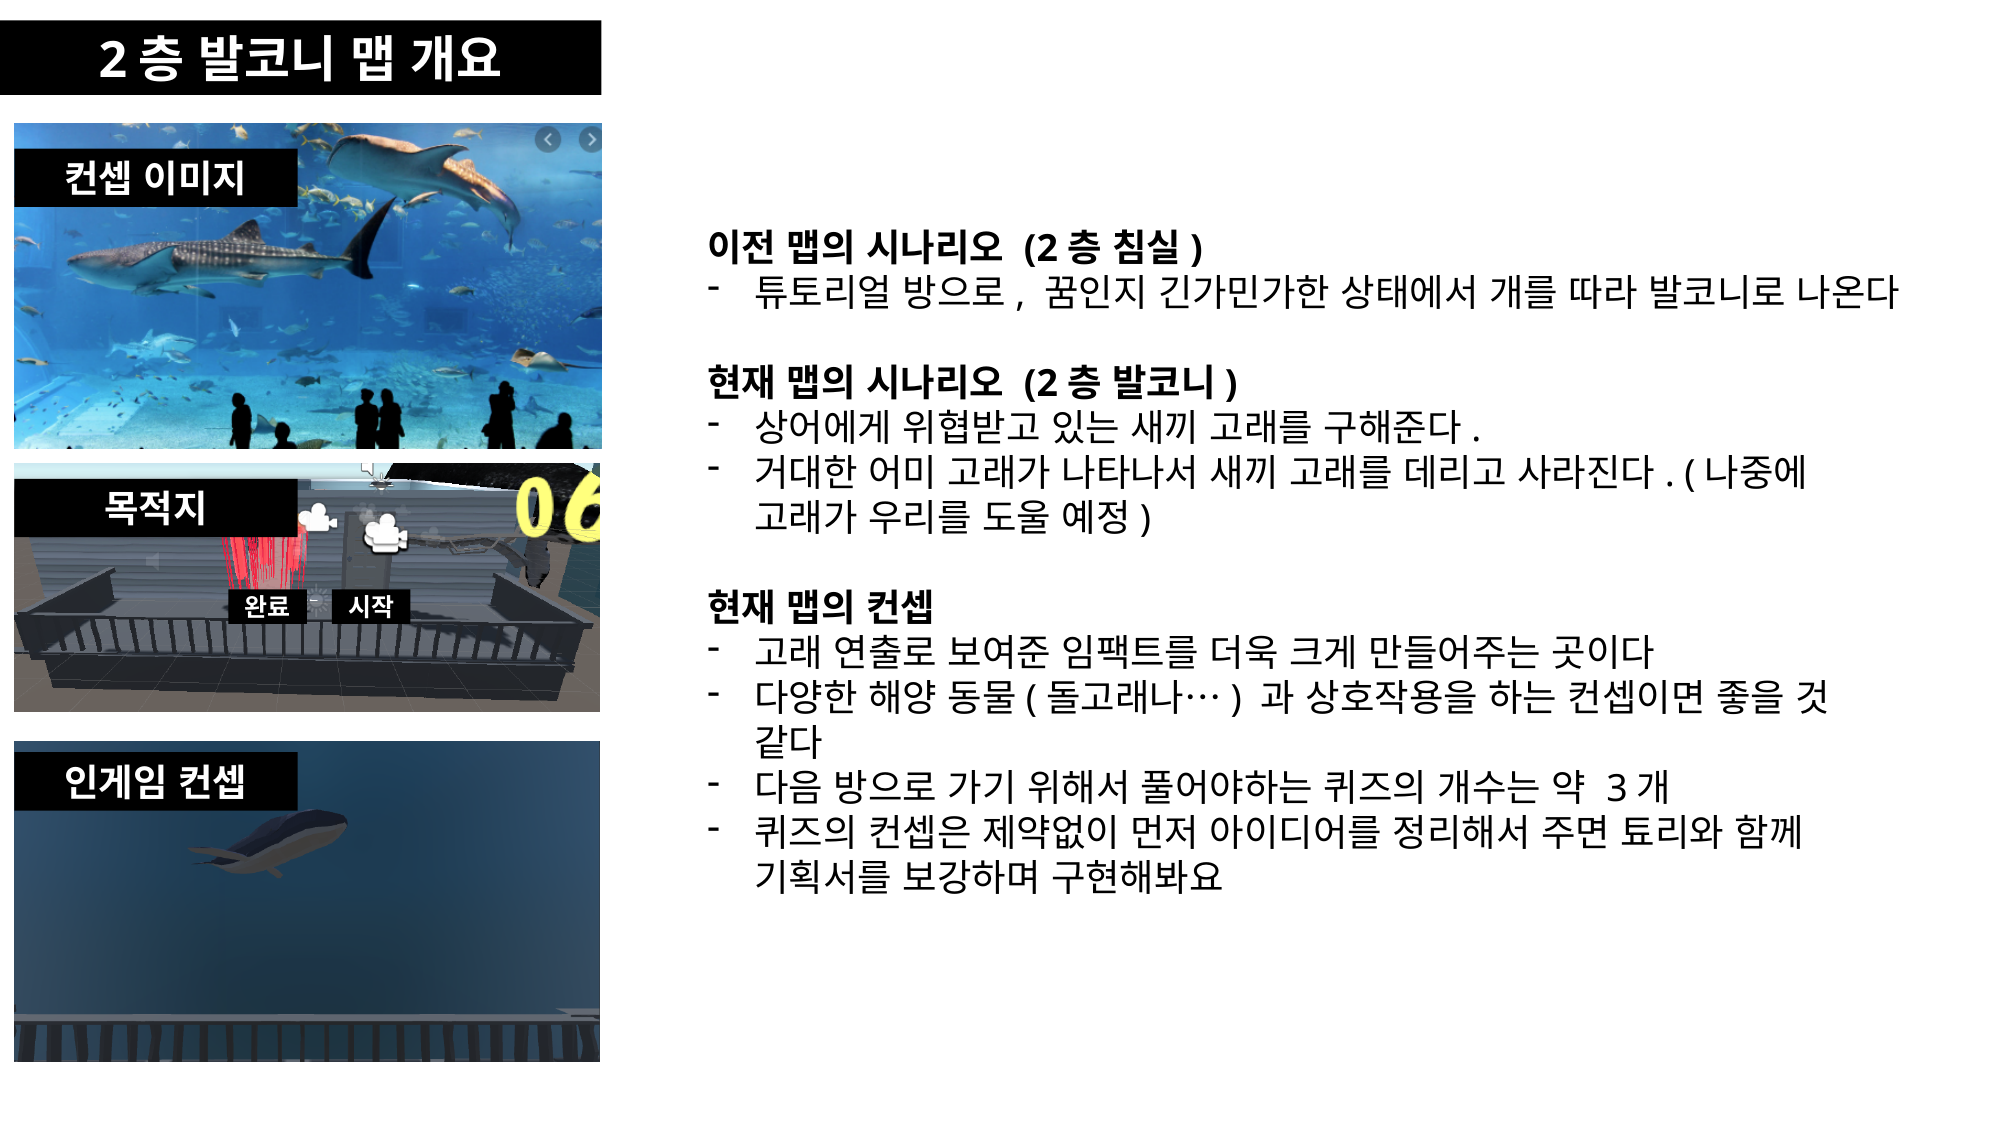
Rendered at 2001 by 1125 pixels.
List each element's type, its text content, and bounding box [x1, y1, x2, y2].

text_box 이전 맵의 시나리오 (2층 침실) 튜토리얼 방으로, 꿈인지 긴가민가한 상태에서 개를 따라 발코니로 나온다 현재 맵의 시나리오 (2층 발코니) 상어에게 위협받고 있는 새끼 고래를 구해준다. 거대한 어미 고래가 나타나서 새끼 고래를 데리고 사라진다. (나중에 고래가 우리를 도울 예정) 현재 맵의 컨셉 고래 연출로 보여준 임팩트를 더욱 크게 만들어주는 곳이다 다양한 해양 동물(돌고래나…) 과 상호작용을 하는 컨셉이면 좋을 것 같다 다음 방으로 가기 위해서 풀어야하는 퀴즈의 개수는 약 3개 퀴즈의 컨셉은 제약없이 먼저 아이디어를 정리해서 주면 툐리와 함께 기획서를 보강하며 구현해봐요 [692, 216, 1922, 907]
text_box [14, 463, 600, 712]
picture [14, 123, 602, 449]
text_box 2층 발코니 맵 개요 [0, 20, 602, 95]
picture [14, 741, 600, 1062]
